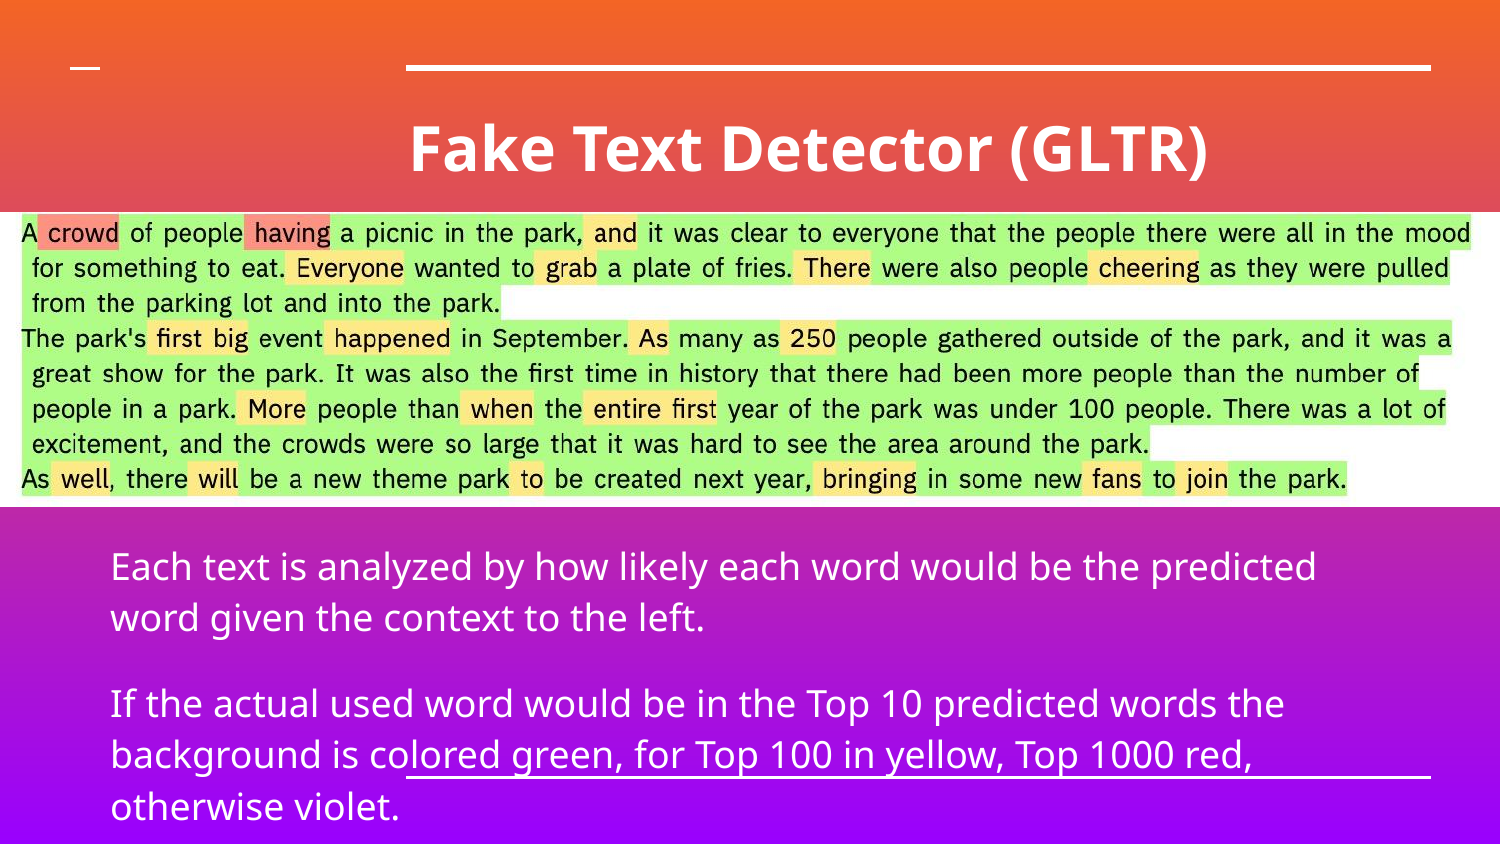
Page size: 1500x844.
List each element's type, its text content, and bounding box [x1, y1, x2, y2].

title Fake Text Detector (GLTR) [393, 94, 1431, 199]
picture [0, 212, 1500, 508]
list Each text is analyzed by how likely each word would be the predicted word given the context to the left. If the actual used word would be in the Top 10 predicted words the background is colored green, for Top 100 in yellow, Top 1000 red, otherwise violet. [95, 520, 1431, 743]
